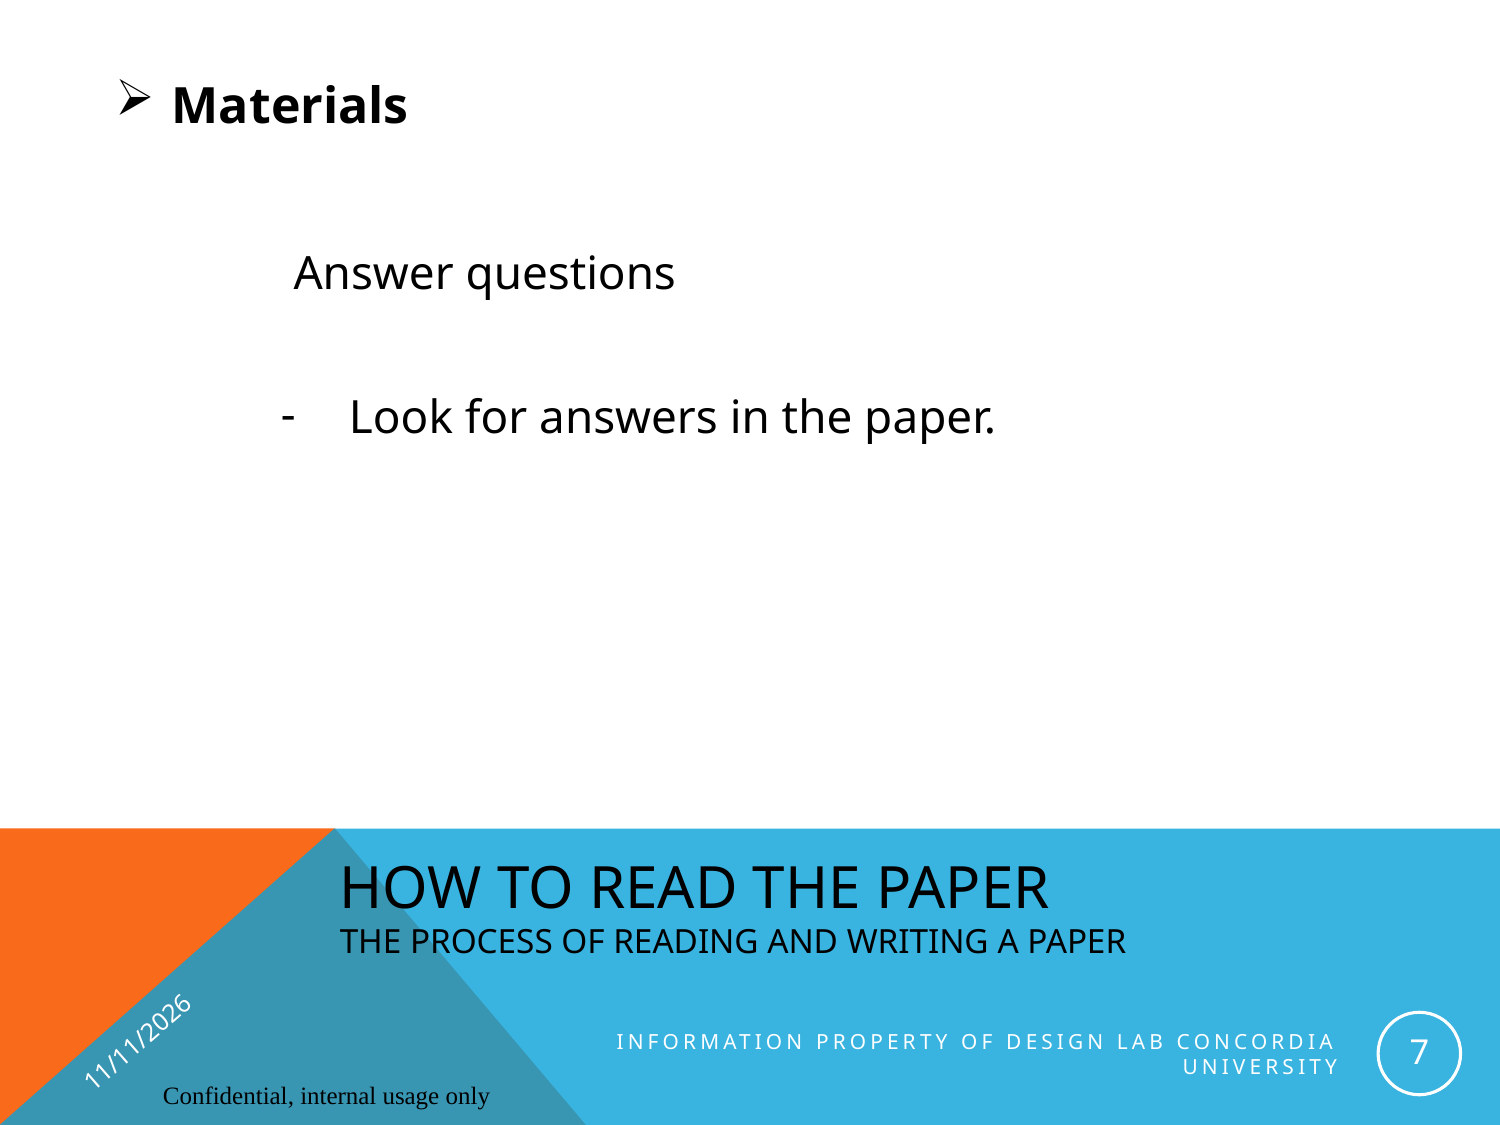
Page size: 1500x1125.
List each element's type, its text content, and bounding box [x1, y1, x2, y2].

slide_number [65, 859, 324, 1109]
title HOW TO READ the PAPER The process of reading and writing a paper [324, 834, 1152, 976]
slide_number 7 [1376, 1010, 1463, 1097]
footer Information property of Design Lab Concordia university [501, 1031, 1353, 1076]
text_box Confidential, internal usage only [148, 1072, 890, 1117]
text_box Answer questions Look for answers in the paper. [265, 231, 1152, 598]
list Materials [100, 66, 951, 161]
